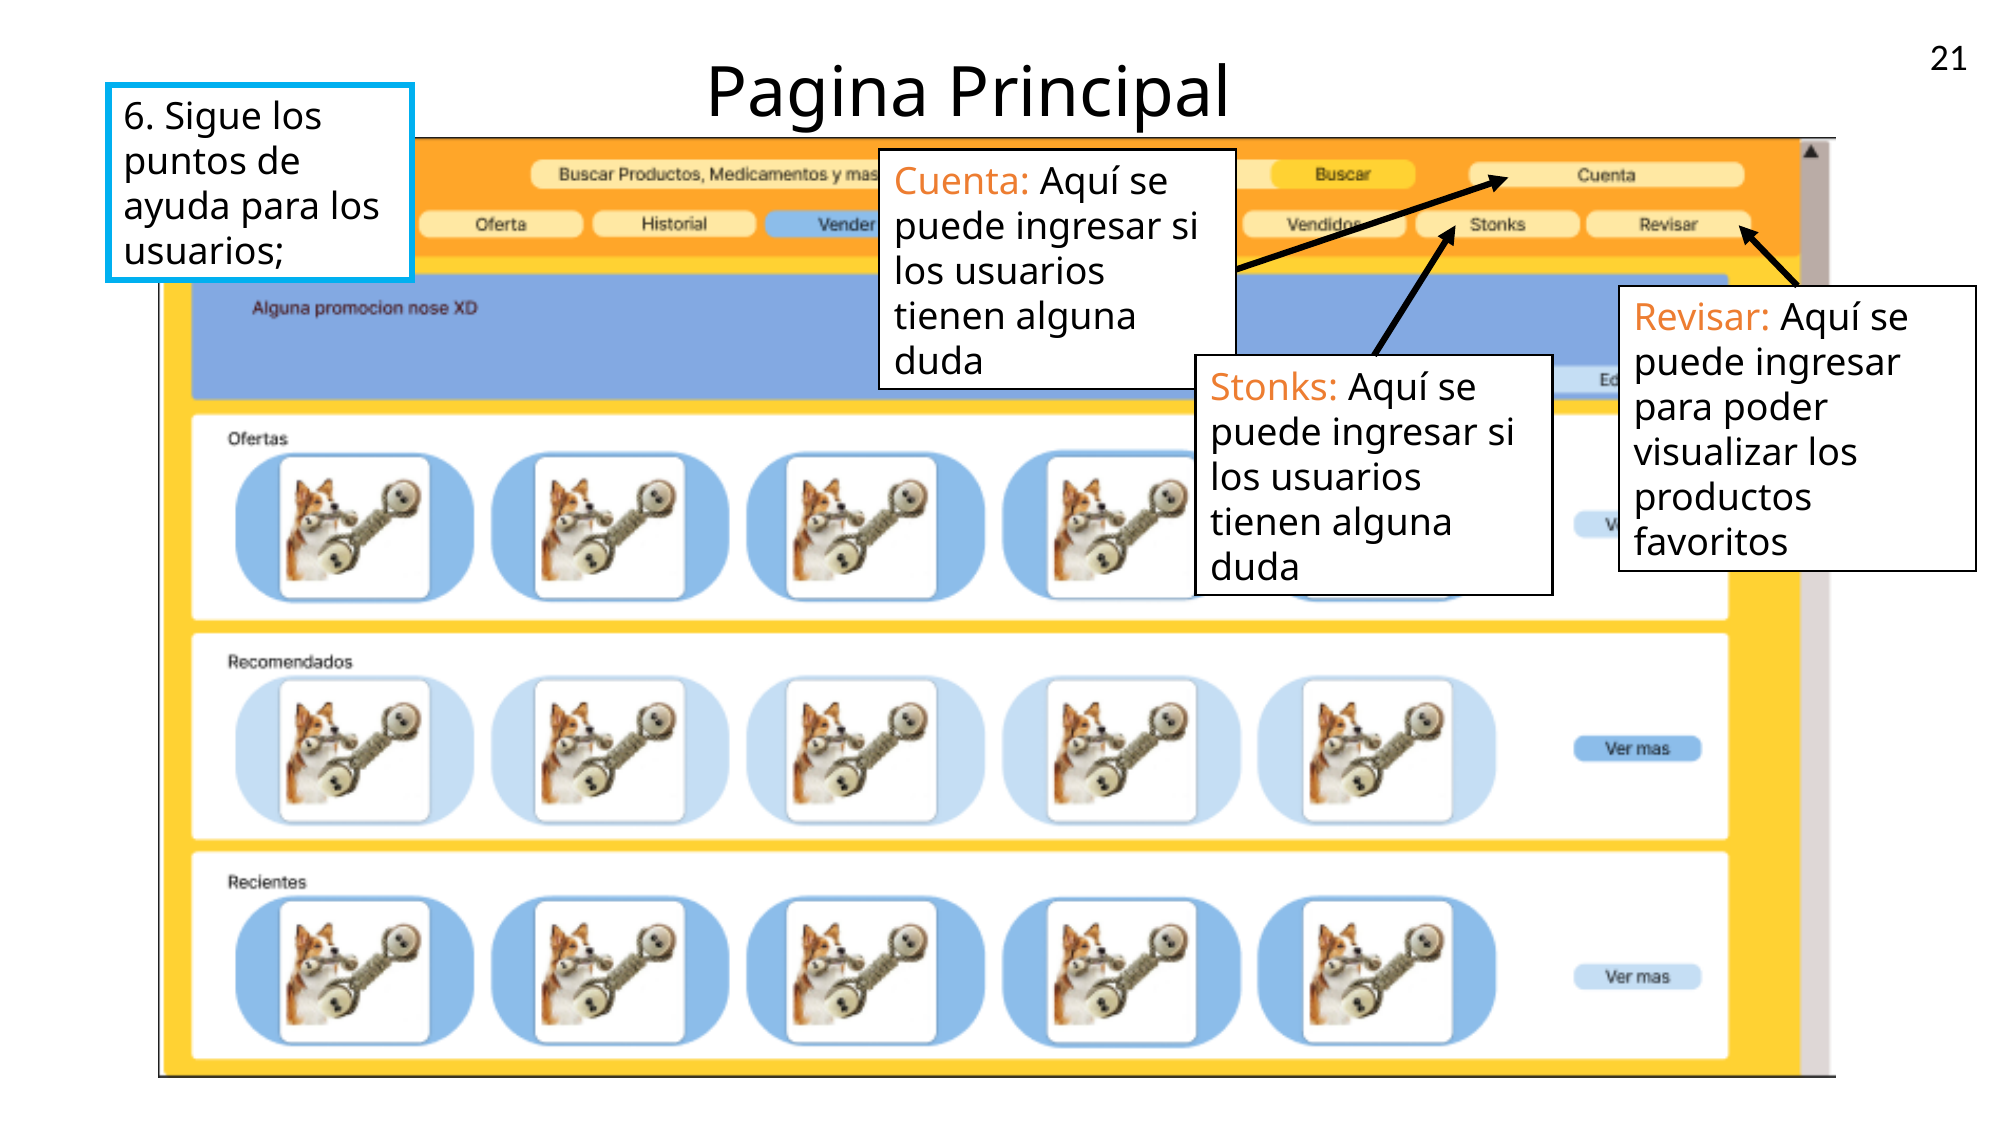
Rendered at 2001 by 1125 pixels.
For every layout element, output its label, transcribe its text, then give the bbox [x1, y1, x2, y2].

text_box 6. Sigue los puntos de ayuda para los usuarios; [107, 84, 413, 281]
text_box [1236, 177, 1509, 226]
title Pagina Principal [690, 47, 1306, 137]
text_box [1738, 225, 1798, 286]
picture [158, 137, 1836, 1078]
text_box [1374, 225, 1456, 356]
text_box Revisar: Aquí se puede ingresar para poder visualizar los productos favoritos [1836, 285, 1977, 572]
text_box 21 [1915, 25, 1983, 86]
picture [158, 137, 408, 276]
